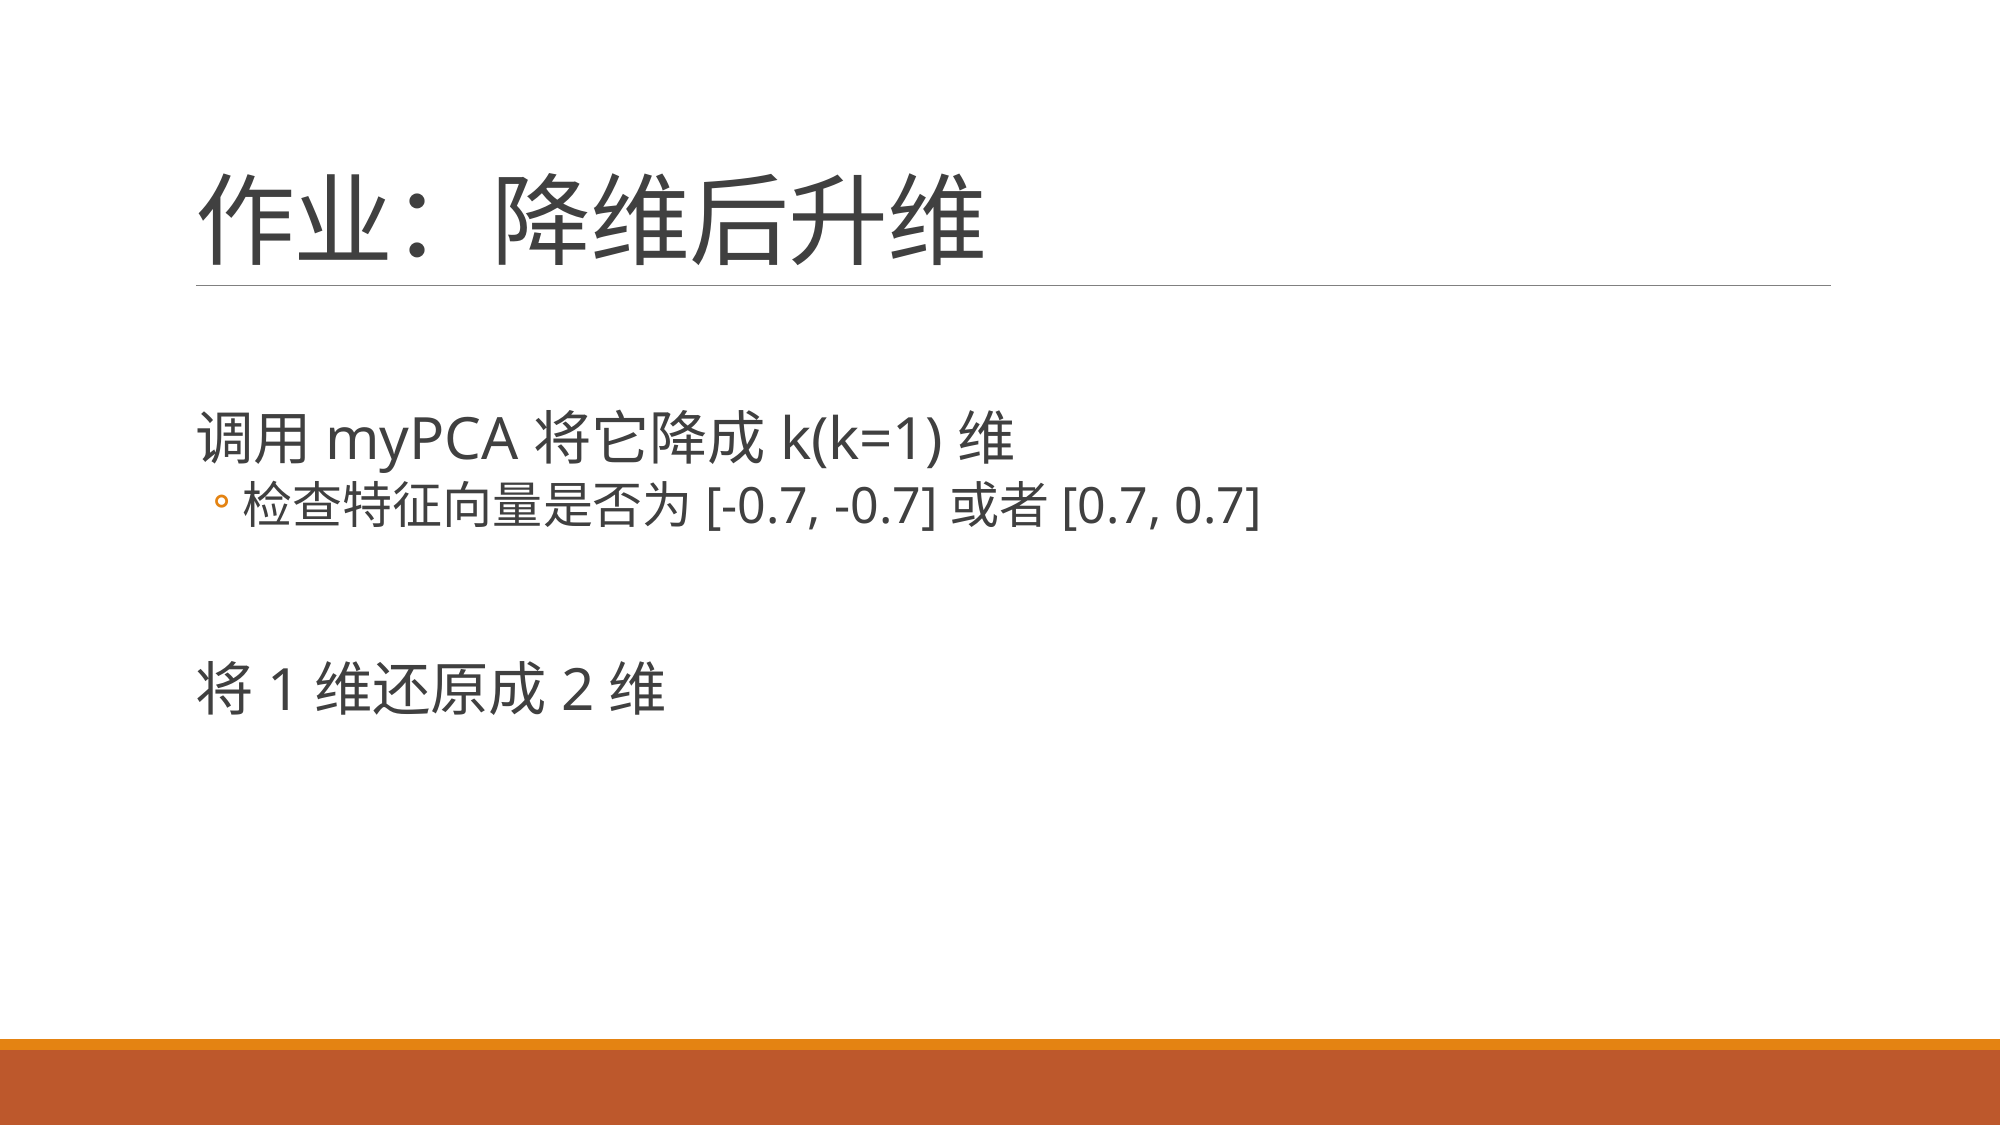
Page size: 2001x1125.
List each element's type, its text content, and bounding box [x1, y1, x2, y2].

title 作业：降维后升维 [180, 47, 1830, 285]
